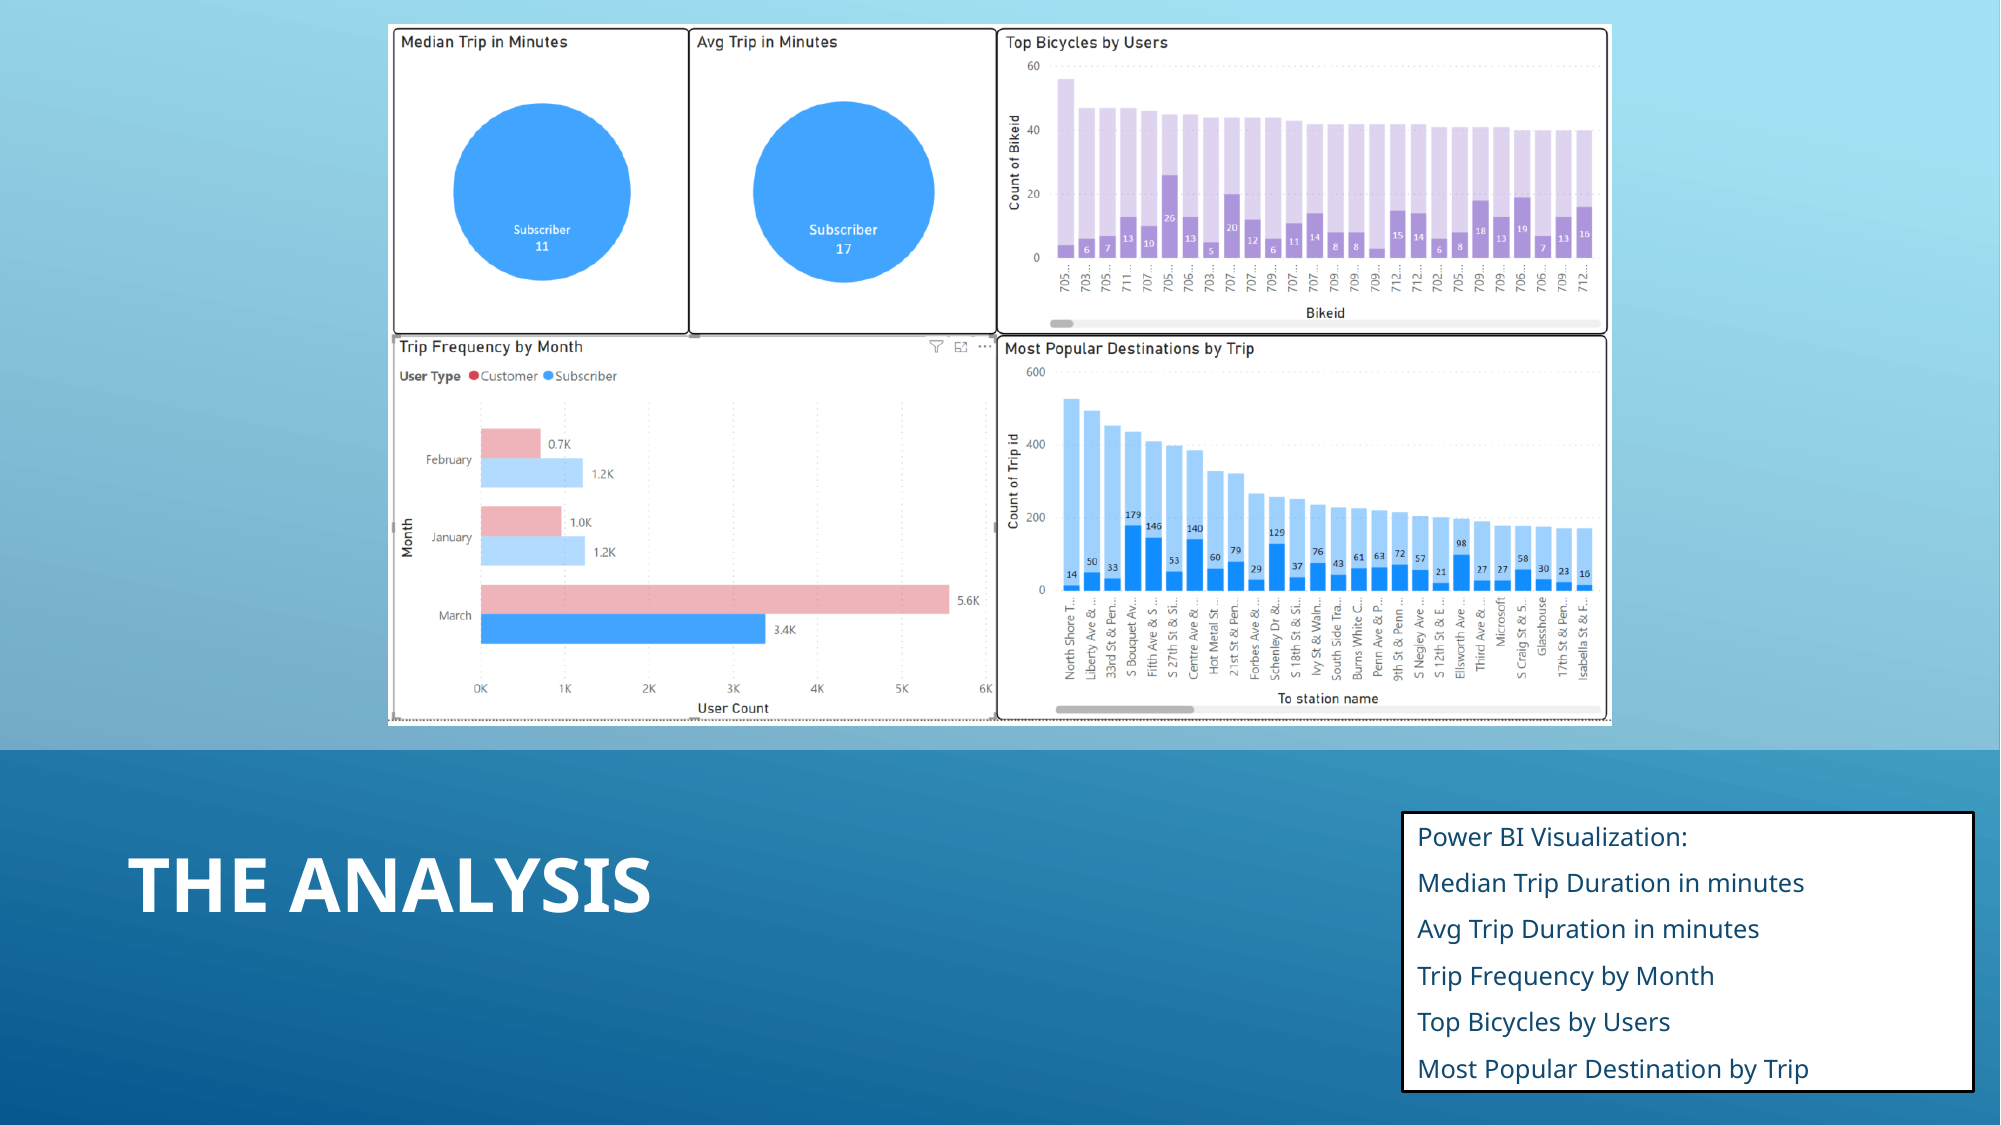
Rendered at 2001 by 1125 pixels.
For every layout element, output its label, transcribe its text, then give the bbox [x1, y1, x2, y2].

text_box [0, 751, 2000, 1125]
picture [387, 23, 1612, 726]
title The analysis [112, 787, 1510, 977]
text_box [1510, 485, 2000, 1013]
text_box Power BI Visualization: Median Trip Duration in minutes Avg Trip Duration in minutes Trip Frequency by Month Top Bicycles by Users Most Popular Destination by Trip [1401, 811, 1975, 1093]
text_box [0, 0, 2000, 751]
